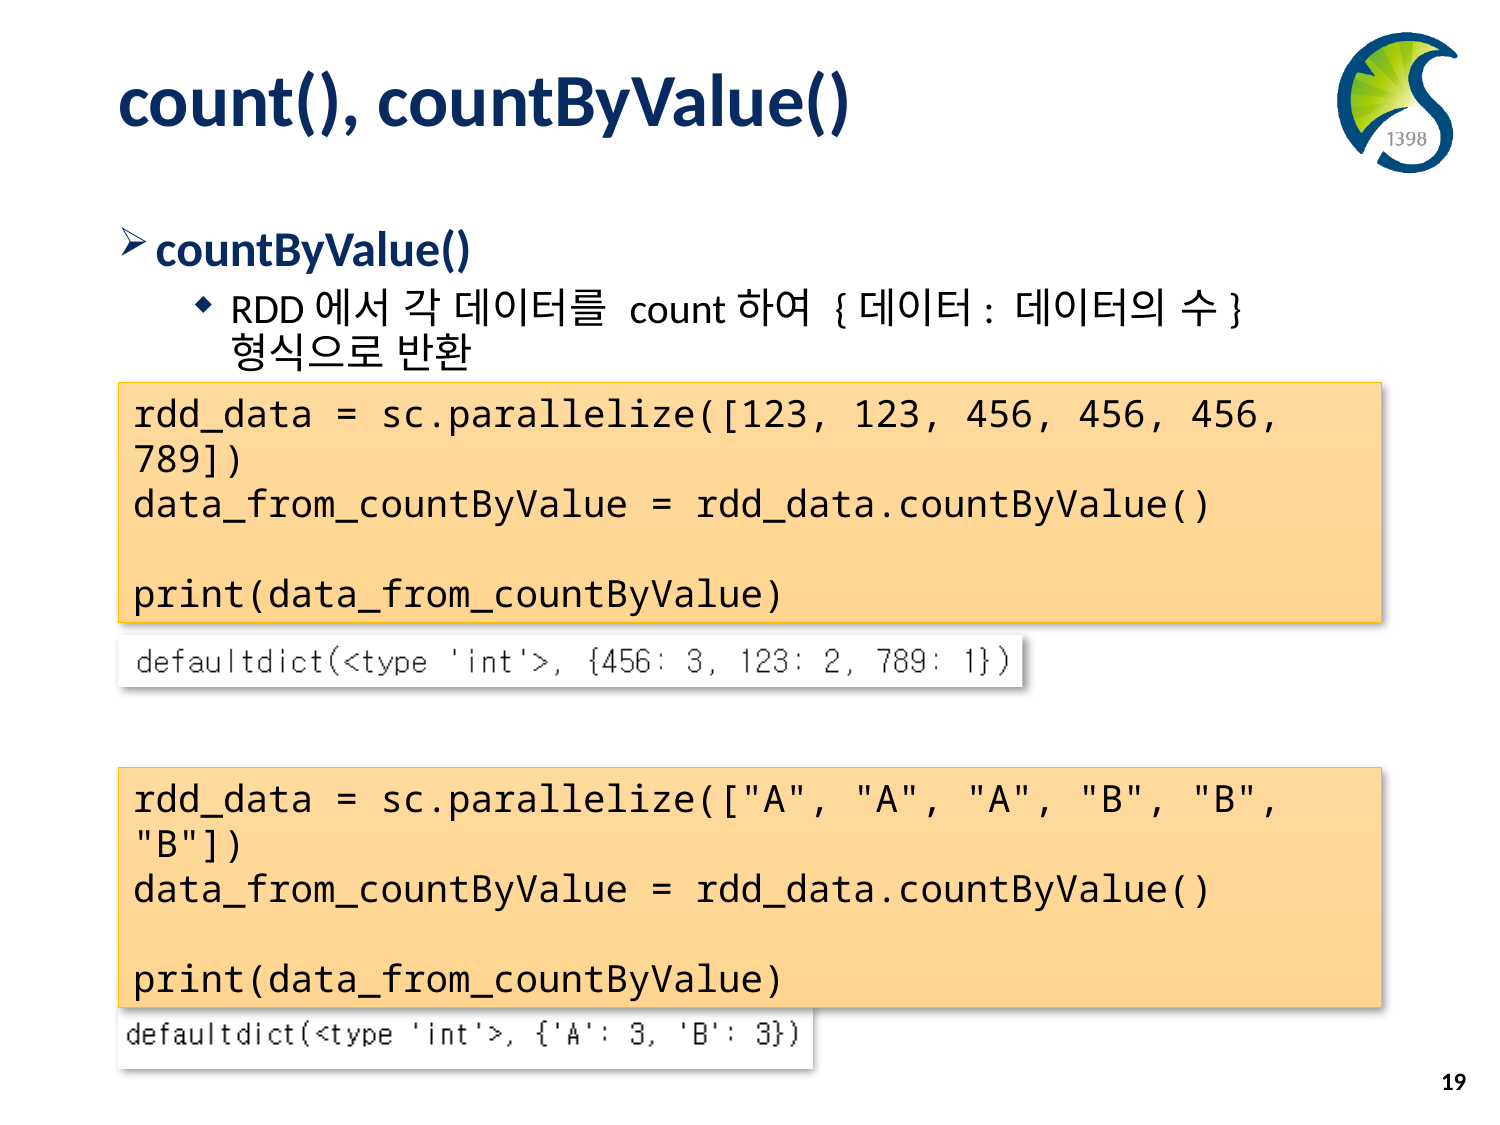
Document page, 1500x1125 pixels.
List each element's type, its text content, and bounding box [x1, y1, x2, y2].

picture [118, 1003, 813, 1069]
picture [1397, 31, 1458, 174]
text_box rdd_data = sc.parallelize([123, 123, 456, 456, 456, 789]) data_from_countByValue = rdd_data.countByValue() print(data_from_countByValue) [118, 382, 1382, 623]
picture [118, 635, 1023, 687]
text_box rdd_data = sc.parallelize(["A", "A", "A", "B", "B", "B"]) data_from_countByValue = rdd_data.countByValue() print(data_from_countByValue) [118, 767, 1382, 1008]
slide_number 19 [1403, 1050, 1482, 1111]
list countByValue() RDD에서 각 데이터를 count하여 {데이터: 데이터의 수} 형식으로 반환 [103, 215, 1397, 1032]
title count(), countByValue() [103, 27, 1397, 179]
